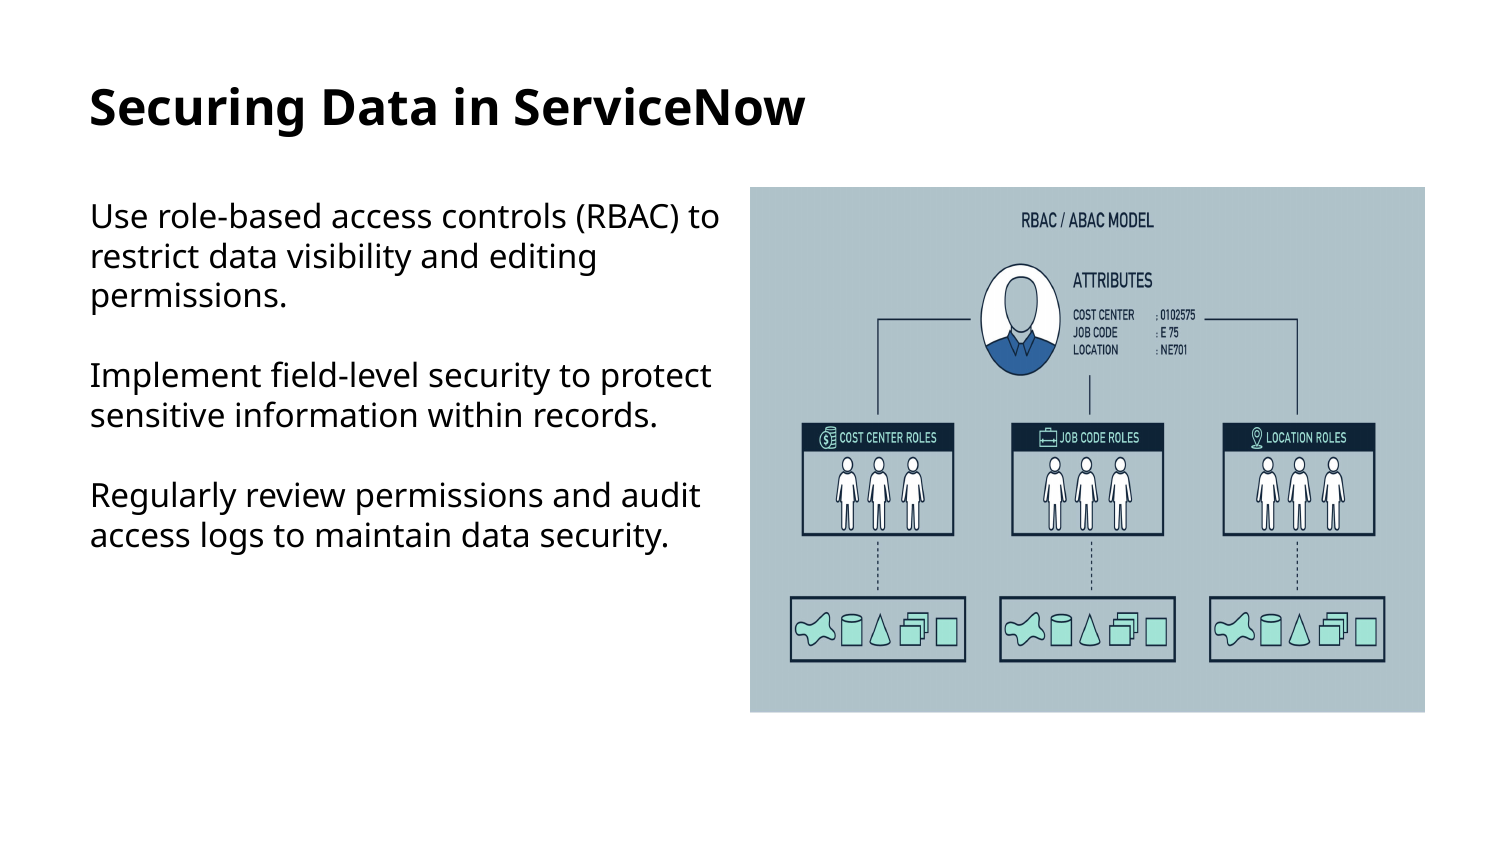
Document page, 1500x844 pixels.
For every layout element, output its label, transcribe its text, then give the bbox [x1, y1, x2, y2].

picture [749, 187, 1425, 713]
text_box Securing Data in ServiceNow [74, 37, 1425, 173]
text_box Use role-based access controls (RBAC) to restrict data visibility and editing permissions. Implement field-level security to protect sensitive information within records. Regularly review permissions and audit access logs to maintain data security. [74, 187, 749, 713]
